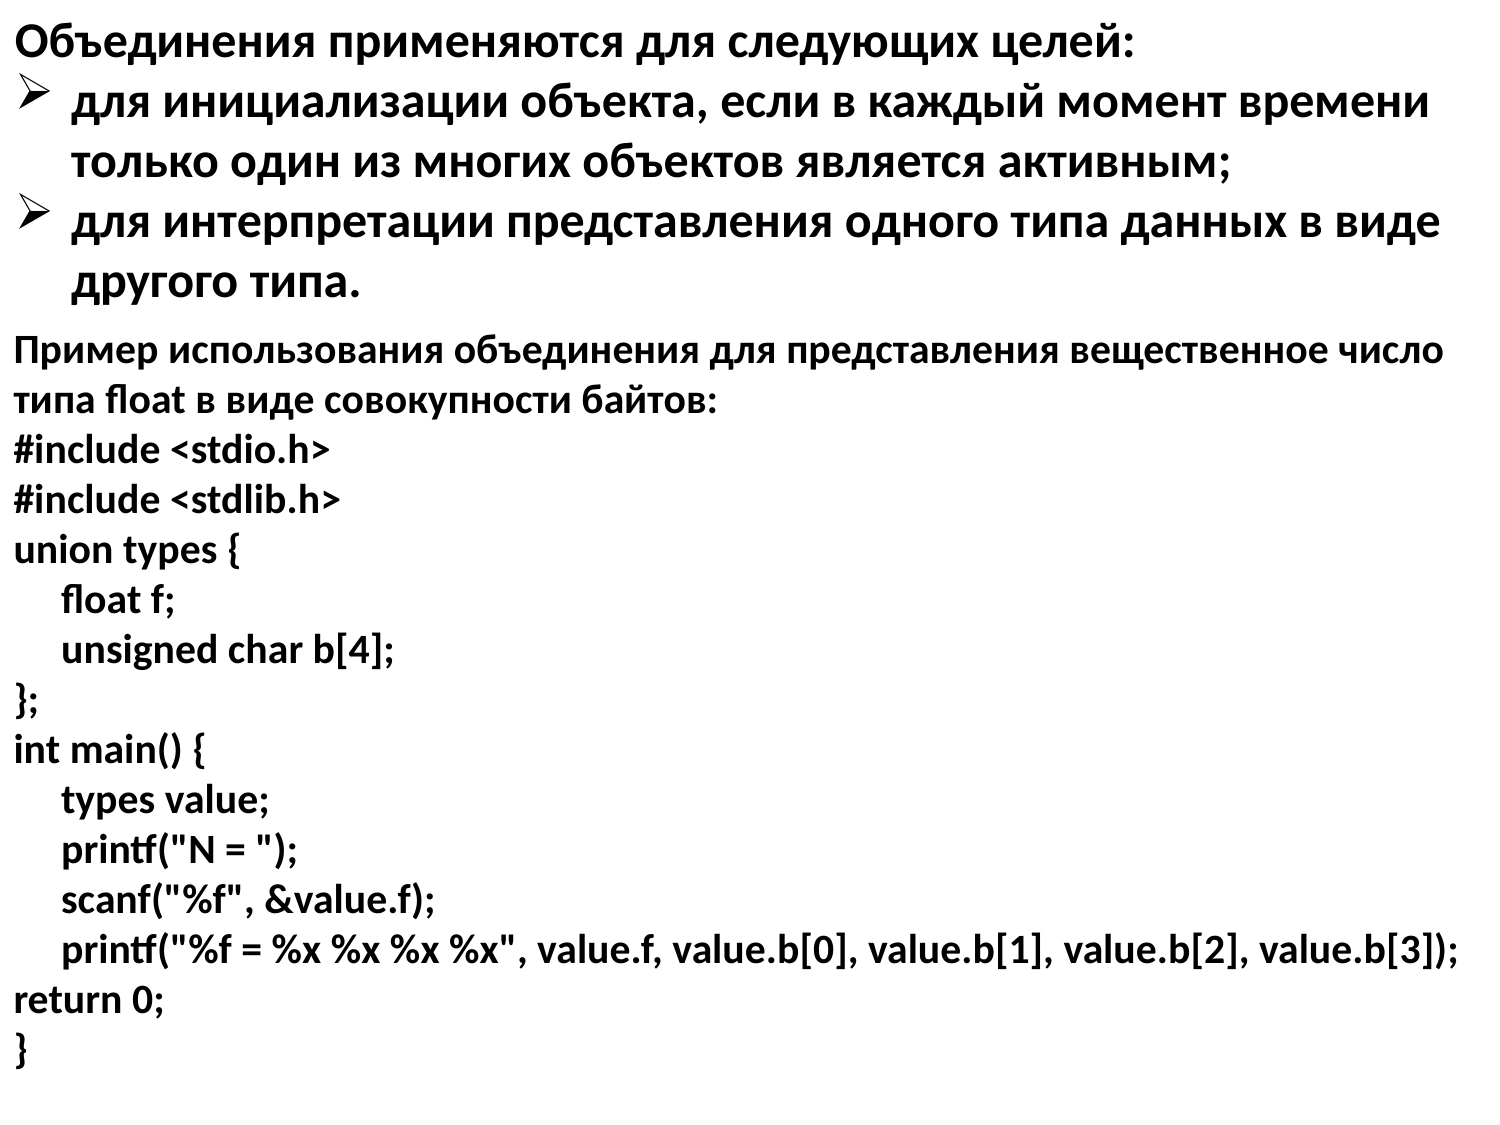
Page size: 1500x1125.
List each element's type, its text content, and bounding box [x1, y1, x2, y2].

text_box Объединения применяются для следующих целей: для инициализации объекта, если в каждый момент времени только один из многих объектов является активным; для интерпретации представления одного типа данных в виде другого типа. [0, 0, 1500, 315]
text_box Пример использования объединения для представления вещественное число типа float в виде совокупности байтов: #include <stdio.h> #include <stdlib.h> union types { float f; unsigned char b[4]; }; int main() { types value; printf("N = "); scanf("%f", &value.f); printf("%f = %x %x %x %x", value.f, value.b[0], value.b[1], value.b[2], value.b[3]); return 0; } [0, 314, 1499, 1080]
